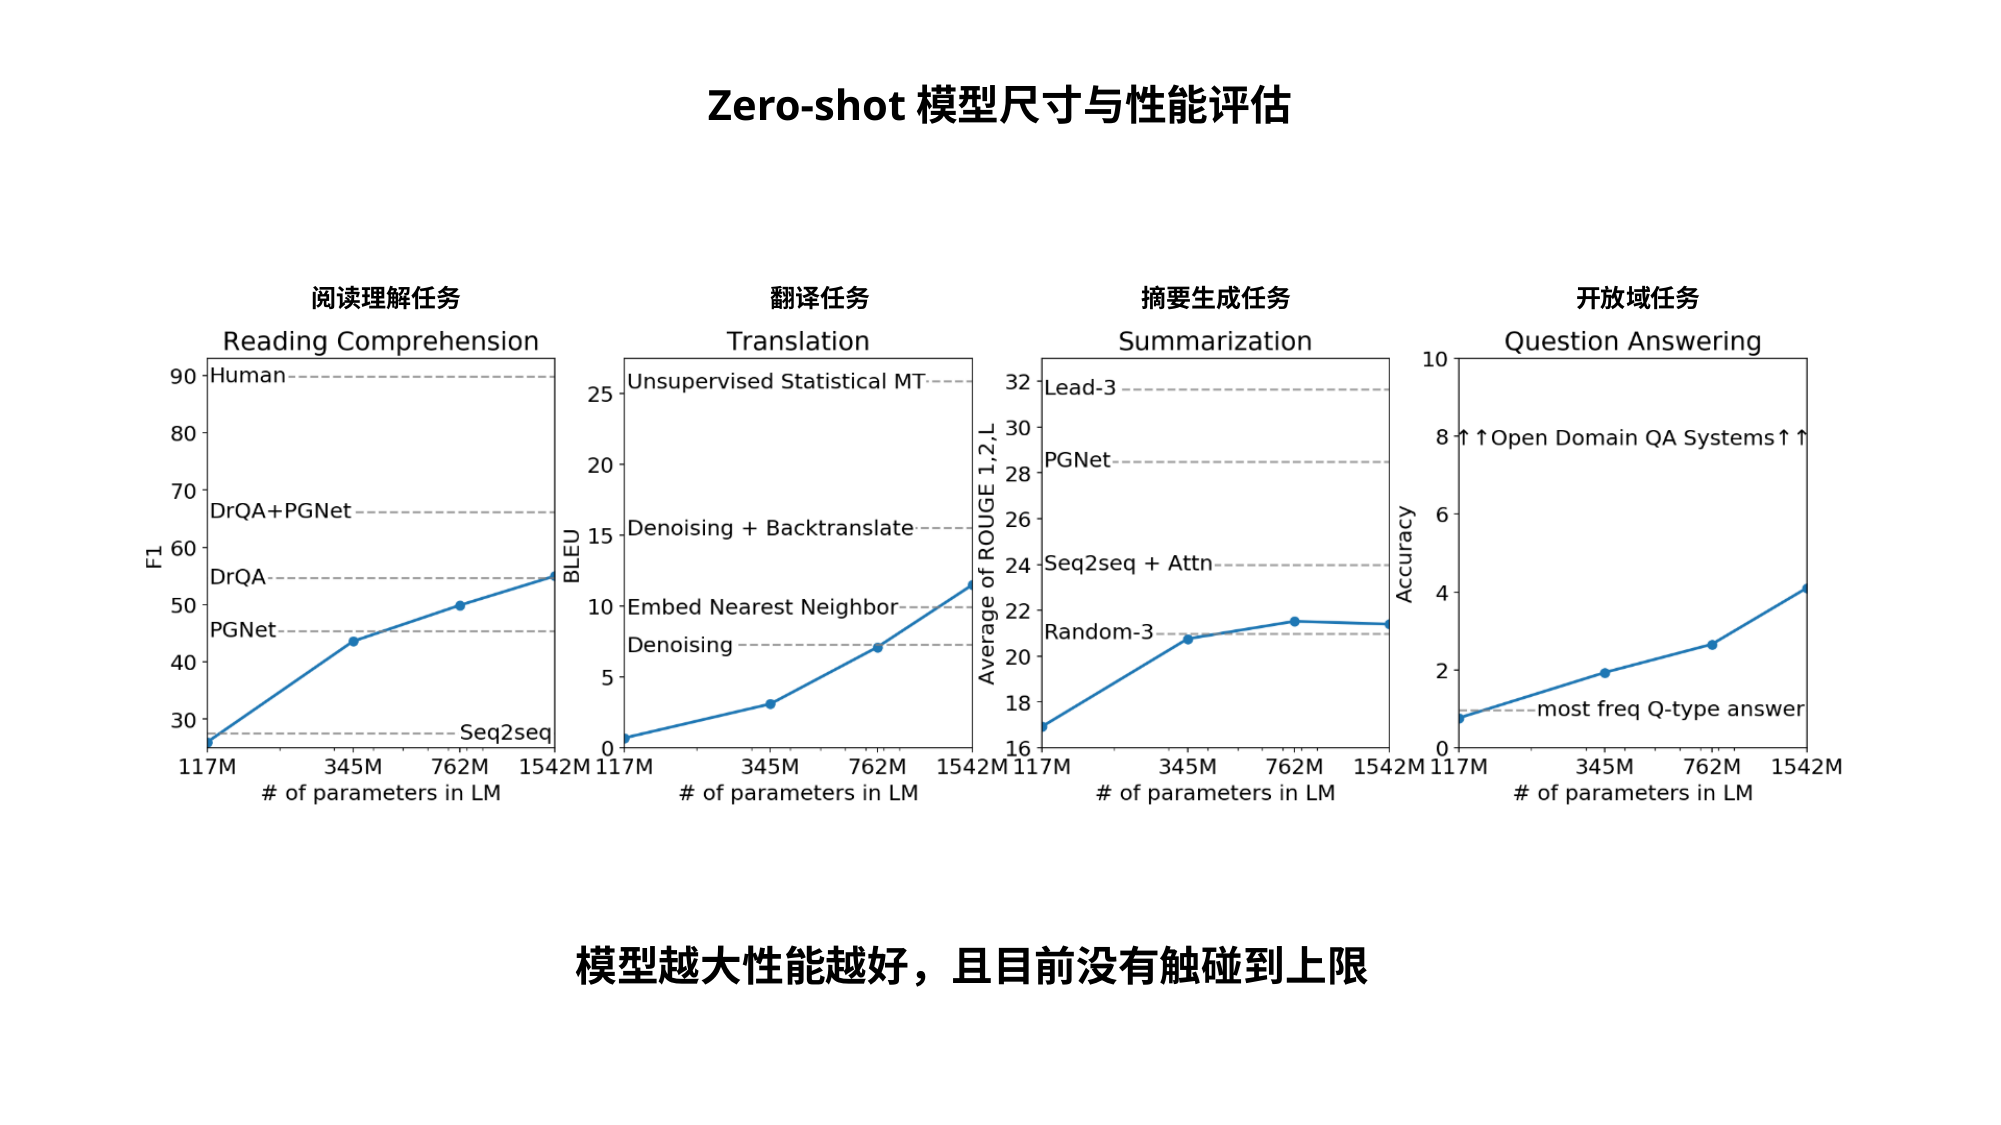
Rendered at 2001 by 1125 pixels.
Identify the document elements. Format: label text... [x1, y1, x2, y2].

text_box Zero-shot模型尺寸与性能评估 [595, 71, 1405, 136]
text_box 阅读理解任务 [124, 275, 558, 339]
text_box 模型越大性能越好，且目前没有触碰到上限 [507, 932, 1437, 997]
picture [140, 306, 1860, 819]
text_box 翻译任务 [558, 275, 954, 306]
text_box 开放域任务 [1376, 275, 1901, 339]
text_box 摘要生成任务 [954, 275, 1376, 306]
